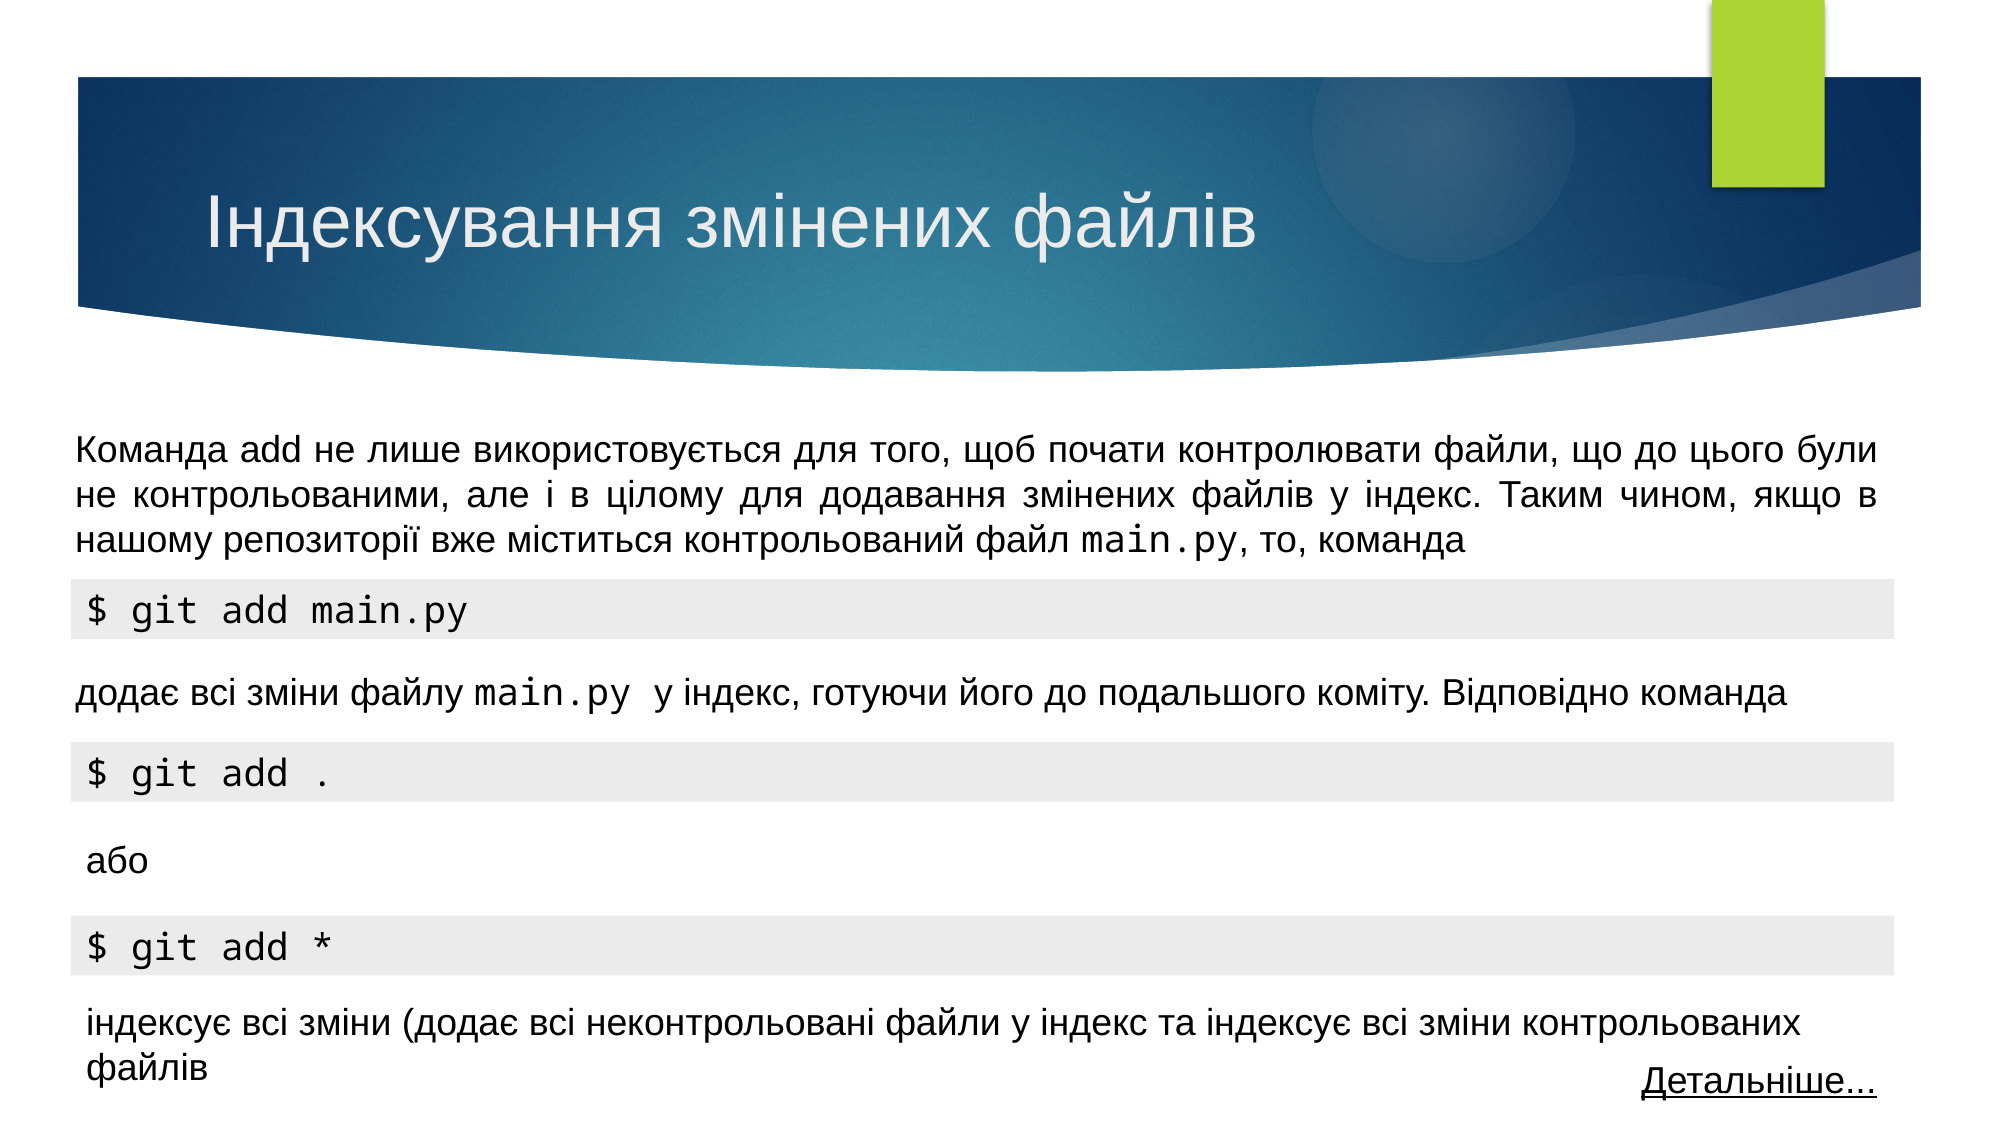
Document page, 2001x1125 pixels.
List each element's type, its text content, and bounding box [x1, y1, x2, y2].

text_box або [71, 828, 1528, 889]
text_box $ git add main.py [71, 579, 1894, 639]
text_box Команда add не лише використовується для того, щоб почати контролювати файли, що до цього були не контрольованими, але і в цілому для додавання змінених файлів у індекс. Таким чином, якщо в нашому репозиторії вже міститься контрольований файл main.py, то, команда [60, 418, 1894, 568]
title Індексування змінених файлів [189, 159, 1627, 276]
text_box $ git add . [71, 742, 1894, 802]
text_box $ git add * [71, 915, 1894, 976]
text_box Детальніше... [1626, 1048, 1956, 1109]
text_box додає всі зміни файлу main.py у індекс, готуючи його до подальшого коміту. Відповідно команда [60, 660, 1884, 721]
text_box індексує всі зміни (додає всі неконтрольовані файли у індекс та індексує всі зміни контрольованих файлів [71, 990, 1894, 1095]
